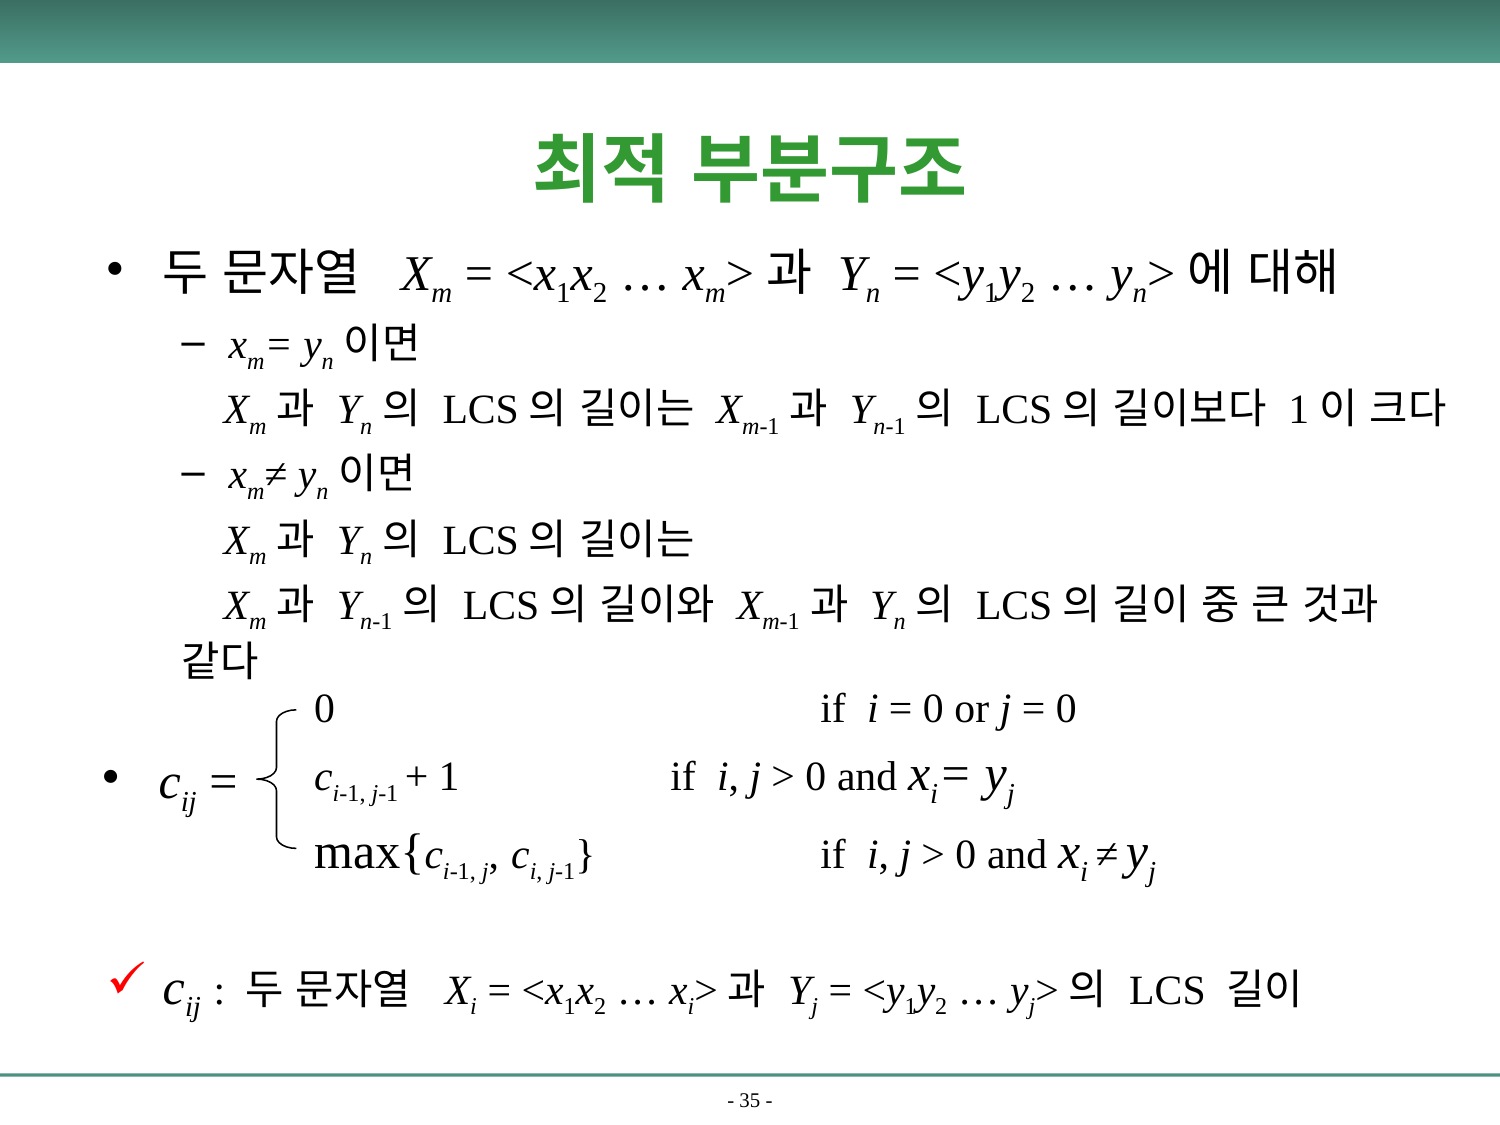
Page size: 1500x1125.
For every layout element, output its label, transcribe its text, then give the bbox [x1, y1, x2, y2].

text_box cij = [87, 741, 284, 847]
list 두 문자열 Xm = <x1x2 … xm>과 Yn = <y1y2 … yn>에 대해 xm= yn이면 Xm과 Yn의 LCS의 길이는 Xm-1과 Yn-1의 LCS의 길이보다 1이 크다 xm≠ yn이면 Xm과 Yn의 LCS의 길이는 Xm과 Yn-1의 LCS의 길이와 Xm-1과 Yn의 LCS의 길이 중 큰 것과 같다 [91, 232, 1473, 628]
text_box cij : 두 문자열 Xi = <x1x2 … xi>과 Yj = <y1y2 … yj>의 LCS 길이 [91, 946, 1340, 1053]
text_box 0 if i = 0 or j = 0 ci-1, j-1 + 1 if i, j > 0 and xi= yj max{ci-1, j, ci, j-1} if i, j > 0 and xi ≠ yj [299, 673, 1173, 914]
title 최적 부분구조 [112, 72, 1388, 232]
text_box [256, 709, 297, 849]
